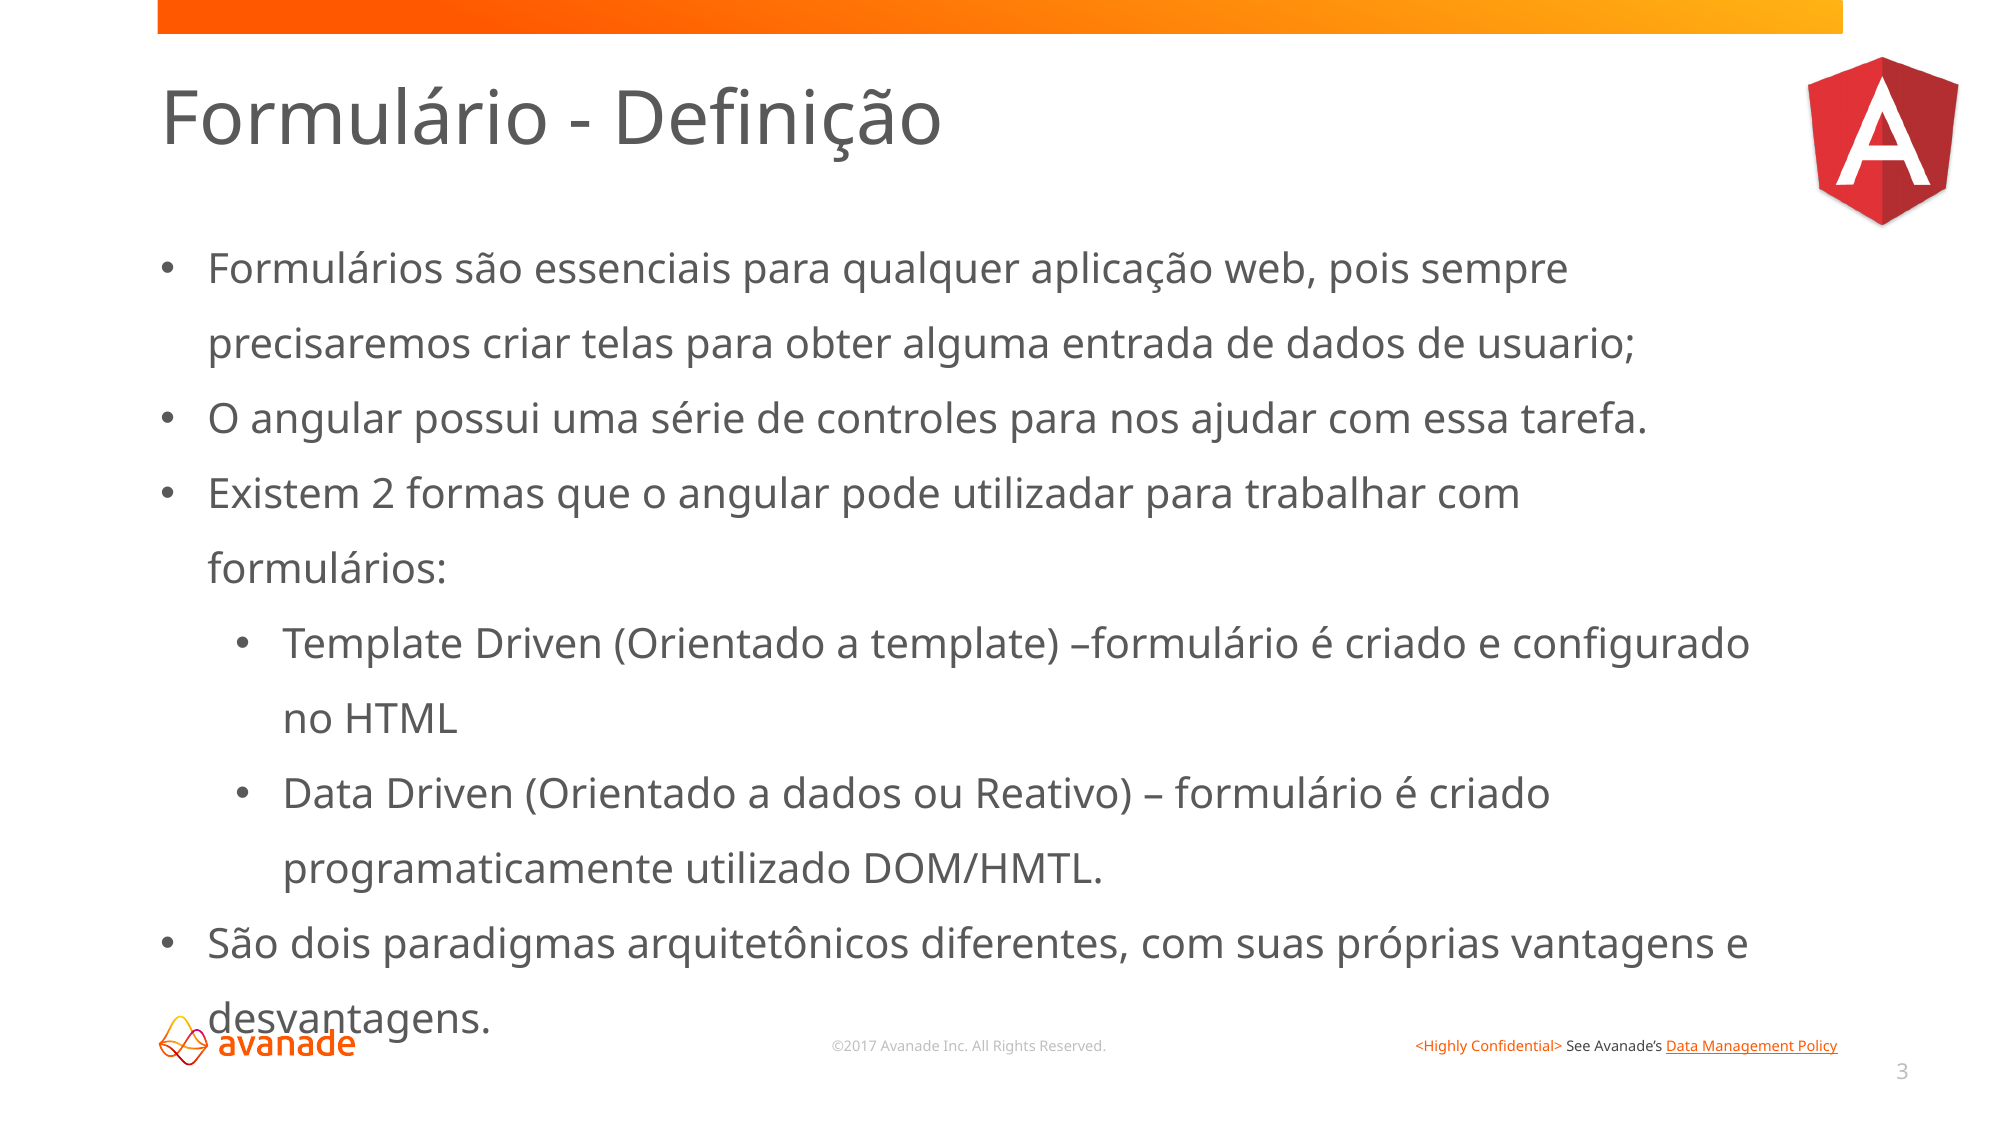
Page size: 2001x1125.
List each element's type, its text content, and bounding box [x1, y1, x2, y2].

picture [1708, 36, 2000, 246]
title Formulário - Definição [145, 72, 1708, 209]
text_box Formulários são essenciais para qualquer aplicação web, pois sempre precisaremos criar telas para obter alguma entrada de dados de usuario; O angular possui uma série de controles para nos ajudar com essa tarefa. Existem 2 formas que o angular pode utilizadar para trabalhar com formulários: Template Driven (Orientado a template) –formulário é criado e configurado no HTML Data Driven (Orientado a dados ou Reativo) – formulário é criado programaticamente utilizado DOM/HMTL. São dois paradigmas arquitetônicos diferentes, com suas próprias vantagens e desvantagens. [145, 209, 1788, 1050]
slide_number 3 [1842, 1042, 1924, 1103]
picture [138, 995, 384, 1086]
